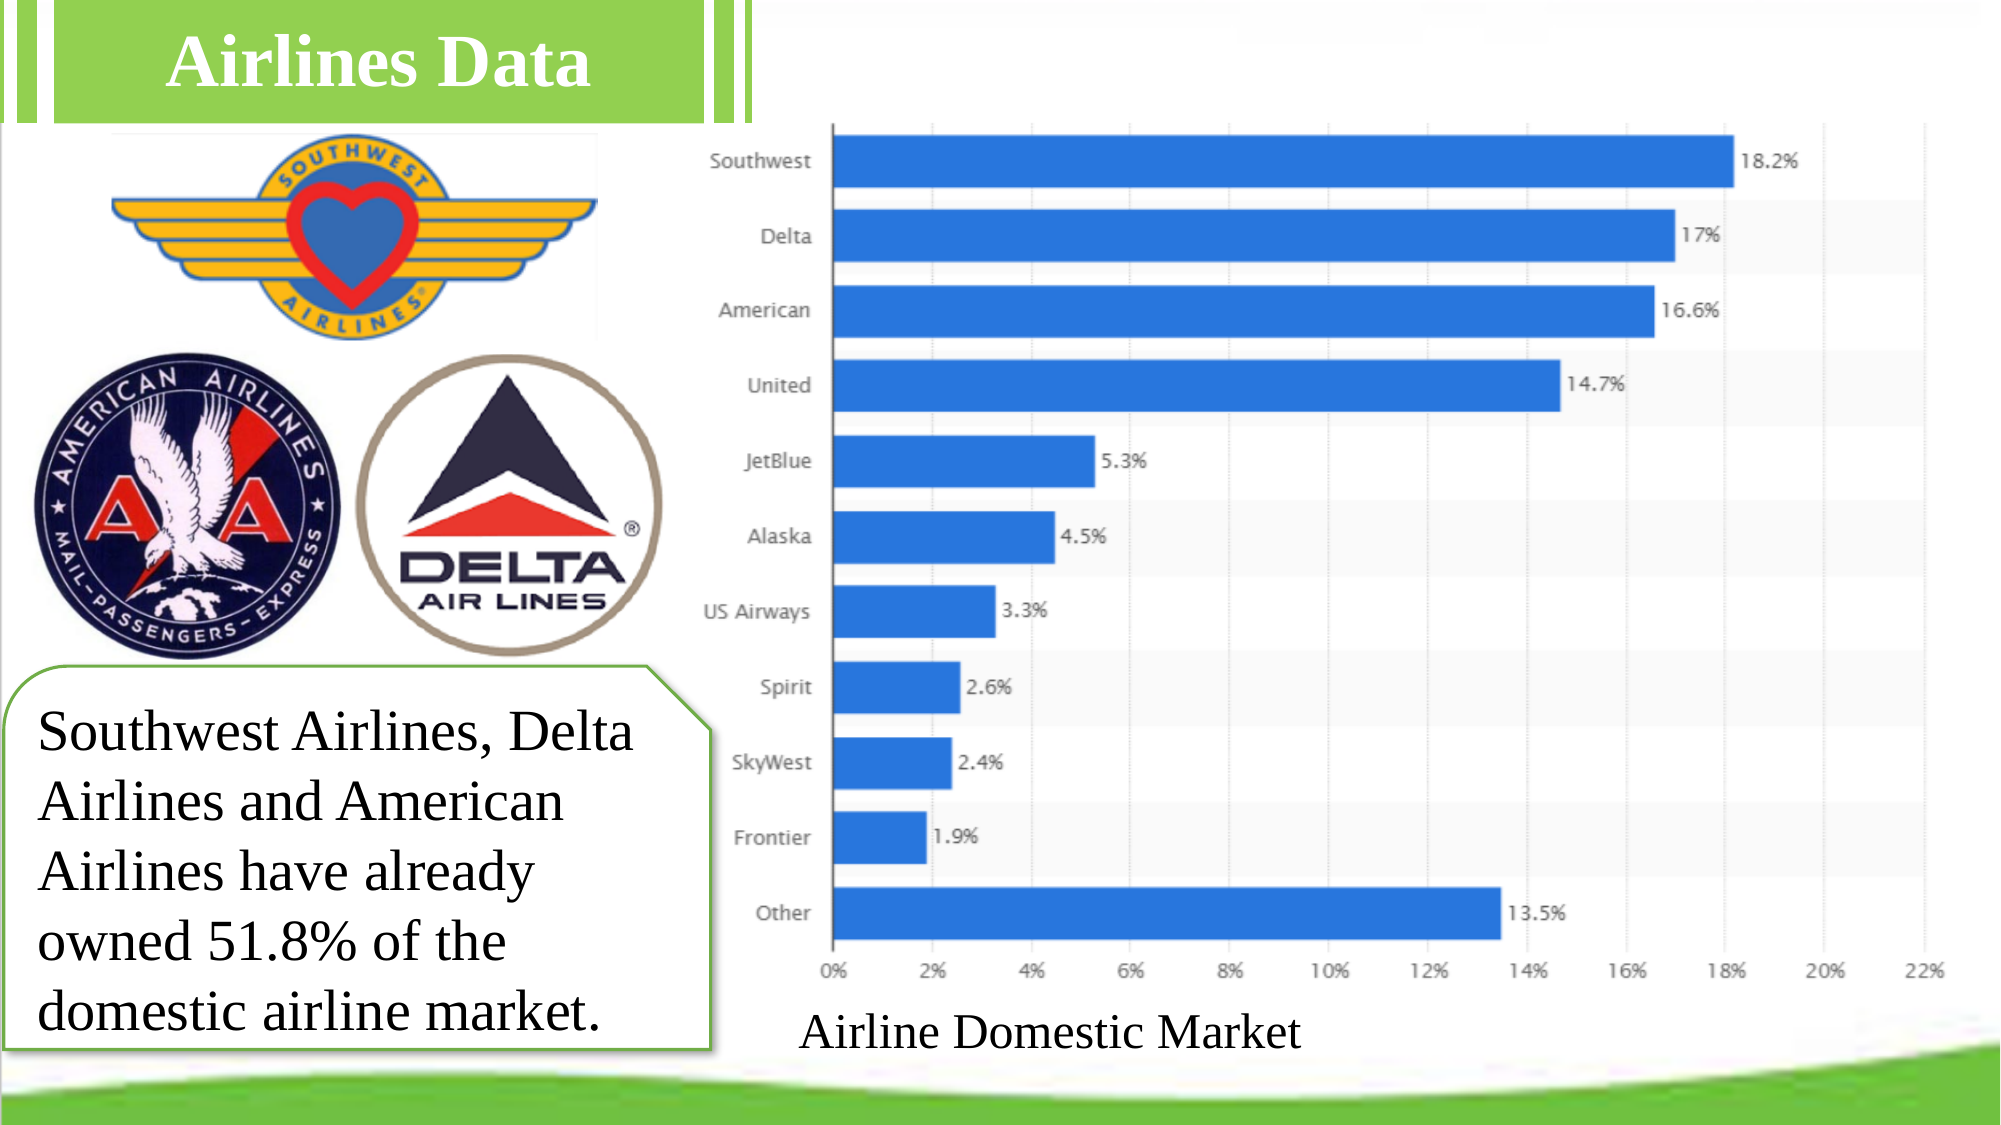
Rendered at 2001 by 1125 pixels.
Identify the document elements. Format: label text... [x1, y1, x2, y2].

text_box Airline Domestic Market [783, 991, 1318, 1066]
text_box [0, 0, 753, 124]
text_box Southwest Airlines, Delta Airlines and American Airlines have already owned 51.8% of the domestic airline market. [2, 665, 712, 1051]
picture [0, 0, 2001, 1125]
